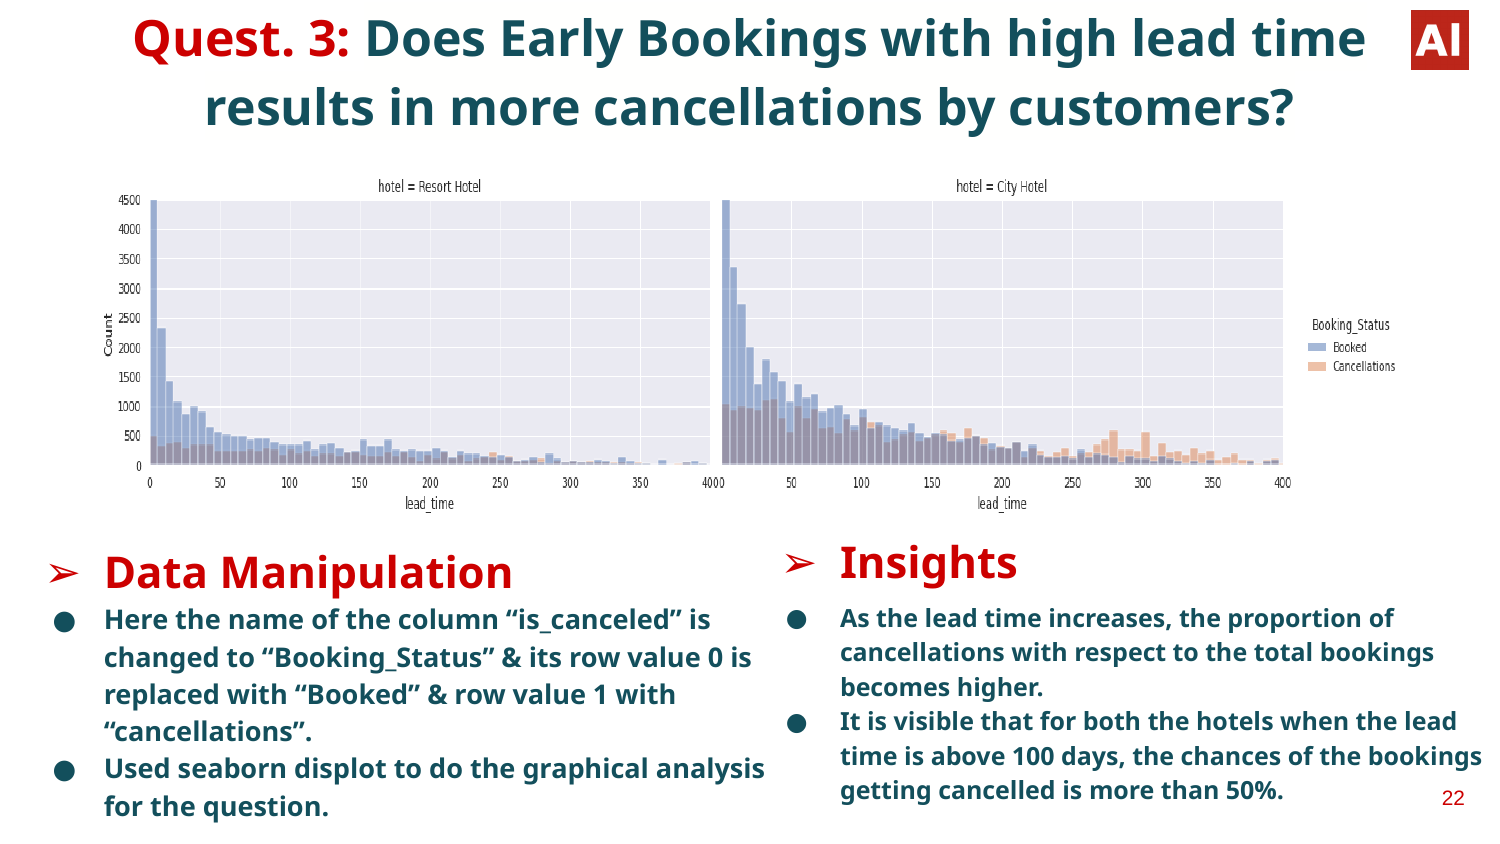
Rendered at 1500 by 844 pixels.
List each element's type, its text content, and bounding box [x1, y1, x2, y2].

slide_number ‹#› [1389, 764, 1480, 830]
picture [1411, 10, 1469, 70]
title Quest. 3: Does Early Bookings with high lead time results in more cancellations by customers? [73, 11, 1427, 150]
text_box Here the name of the column “is_canceled” is changed to “Booking_Status” & its row value 0 is replaced with “Booked” & row value 1 with “cancellations”. Used seaborn displot to do the graphical analysis for the question. [13, 582, 781, 844]
title Insights [750, 529, 1057, 582]
text_box As the lead time increases, the proportion of cancellations with respect to the total bookings becomes higher. It is visible that for both the hotels when the lead time is above 100 days, the chances of the bookings getting cancelled is more than 50%. [749, 582, 1500, 820]
text_box Data Manipulation [13, 521, 567, 582]
picture [96, 171, 1403, 521]
